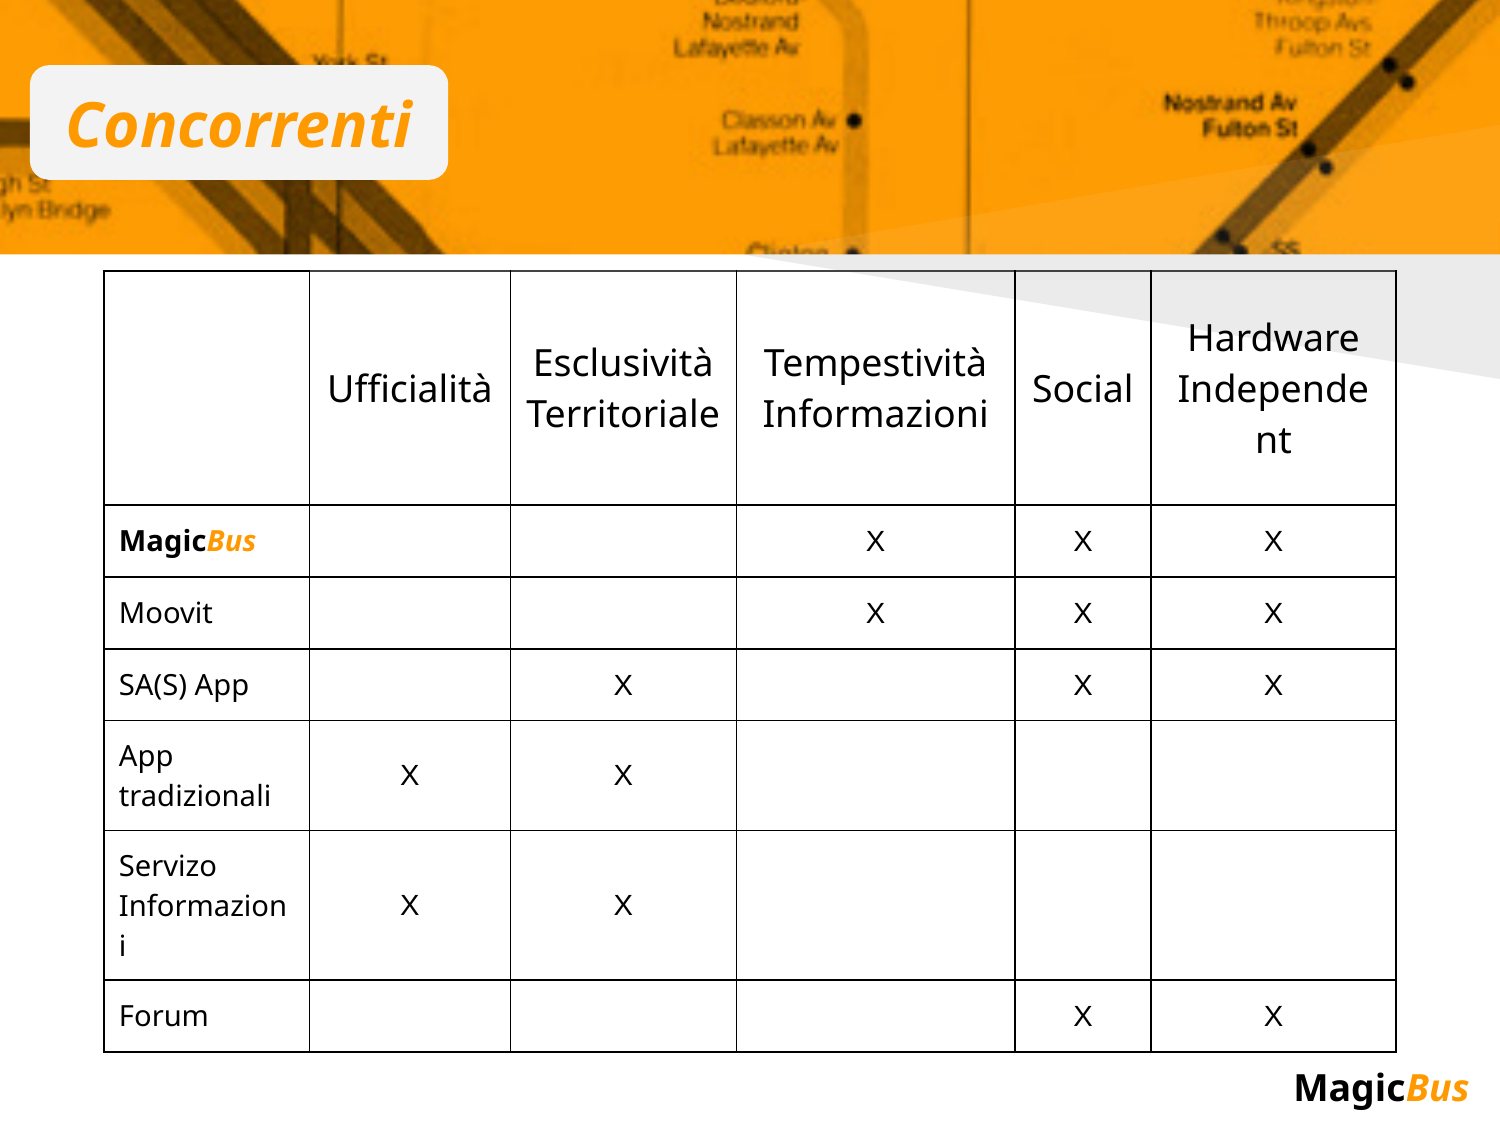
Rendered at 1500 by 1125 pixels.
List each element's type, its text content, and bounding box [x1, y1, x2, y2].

table_cell X [1152, 578, 1395, 648]
table_cell [310, 981, 510, 1051]
text_box Concorrenti [29, 65, 449, 180]
table_cell Forum [105, 981, 309, 1051]
table_cell [1152, 831, 1395, 979]
table_cell X [1016, 506, 1150, 576]
table_cell Moovit [105, 578, 309, 648]
table_cell App tradizionali [105, 721, 309, 830]
table_cell X [1152, 506, 1395, 576]
table_cell SA(S) App [105, 650, 309, 720]
table_cell X [737, 506, 1014, 576]
table_cell [310, 578, 510, 648]
table_cell [737, 981, 1014, 1051]
table_cell [310, 650, 510, 720]
table_cell MagicBus [105, 506, 309, 576]
table_cell X [511, 650, 736, 720]
table_cell [737, 831, 1014, 979]
table_cell X [1016, 578, 1150, 648]
table_cell X [511, 831, 736, 979]
table_header Esclusività Territoriale [511, 272, 736, 504]
table_header Ufficialità [310, 272, 510, 504]
table_cell [737, 650, 1014, 720]
table_cell X [511, 721, 736, 830]
table_cell [511, 506, 736, 576]
table_cell [310, 506, 510, 576]
table_cell [737, 721, 1014, 830]
table_cell X [1016, 650, 1150, 720]
table_cell [1152, 721, 1395, 830]
table_header Tempestività Informazioni [737, 272, 1014, 504]
table_cell [1016, 721, 1150, 830]
table_cell [511, 981, 736, 1051]
table_cell X [1152, 981, 1395, 1051]
table_cell [511, 578, 736, 648]
table_header [105, 272, 309, 504]
table_cell [1016, 831, 1150, 979]
picture [0, 0, 1500, 254]
table_header Hardware Independent [1152, 272, 1395, 504]
text_box MagicBus [1268, 1047, 1485, 1125]
table_cell X [1152, 650, 1395, 720]
table_cell X [737, 578, 1014, 648]
table_cell X [310, 721, 510, 830]
table_cell X [1016, 981, 1150, 1051]
table_header Social [1016, 272, 1150, 504]
table_cell X [310, 831, 510, 979]
table_cell Servizo Informazioni [105, 831, 309, 979]
